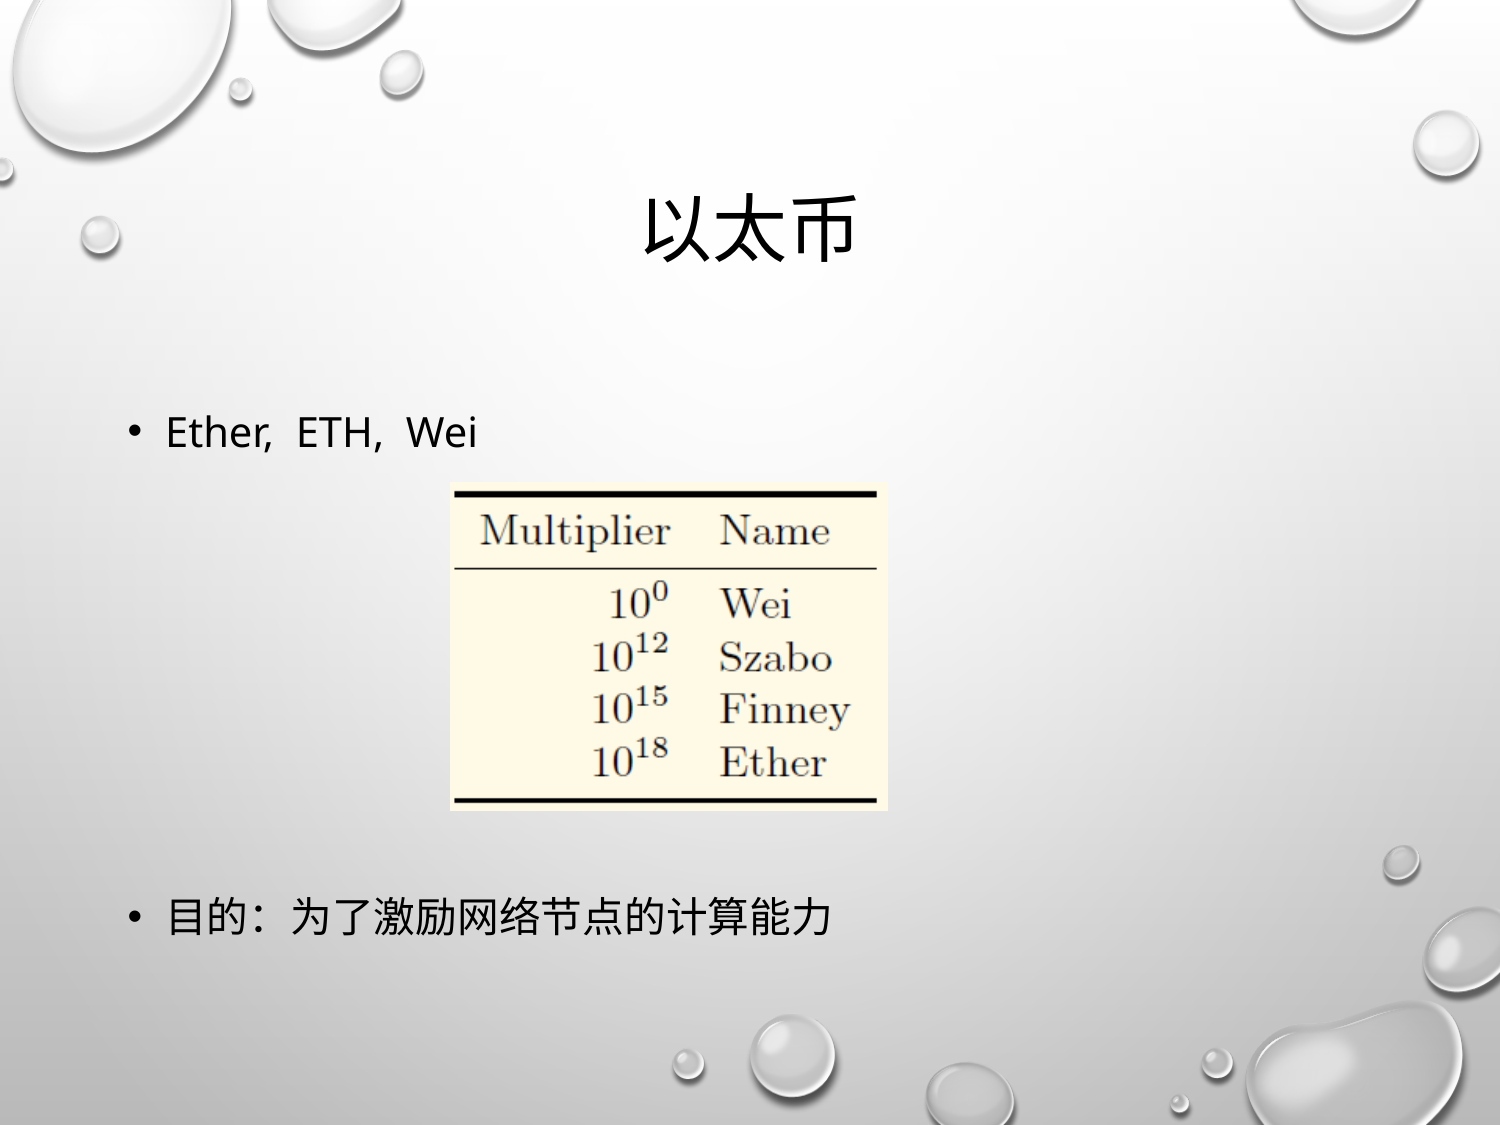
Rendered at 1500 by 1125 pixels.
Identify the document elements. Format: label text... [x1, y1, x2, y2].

picture [0, 0, 1500, 1125]
title 以太币 [112, 101, 1388, 364]
list Ether, ETH, Wei 目的：为了激励网络节点的计算能力 [112, 388, 1388, 950]
